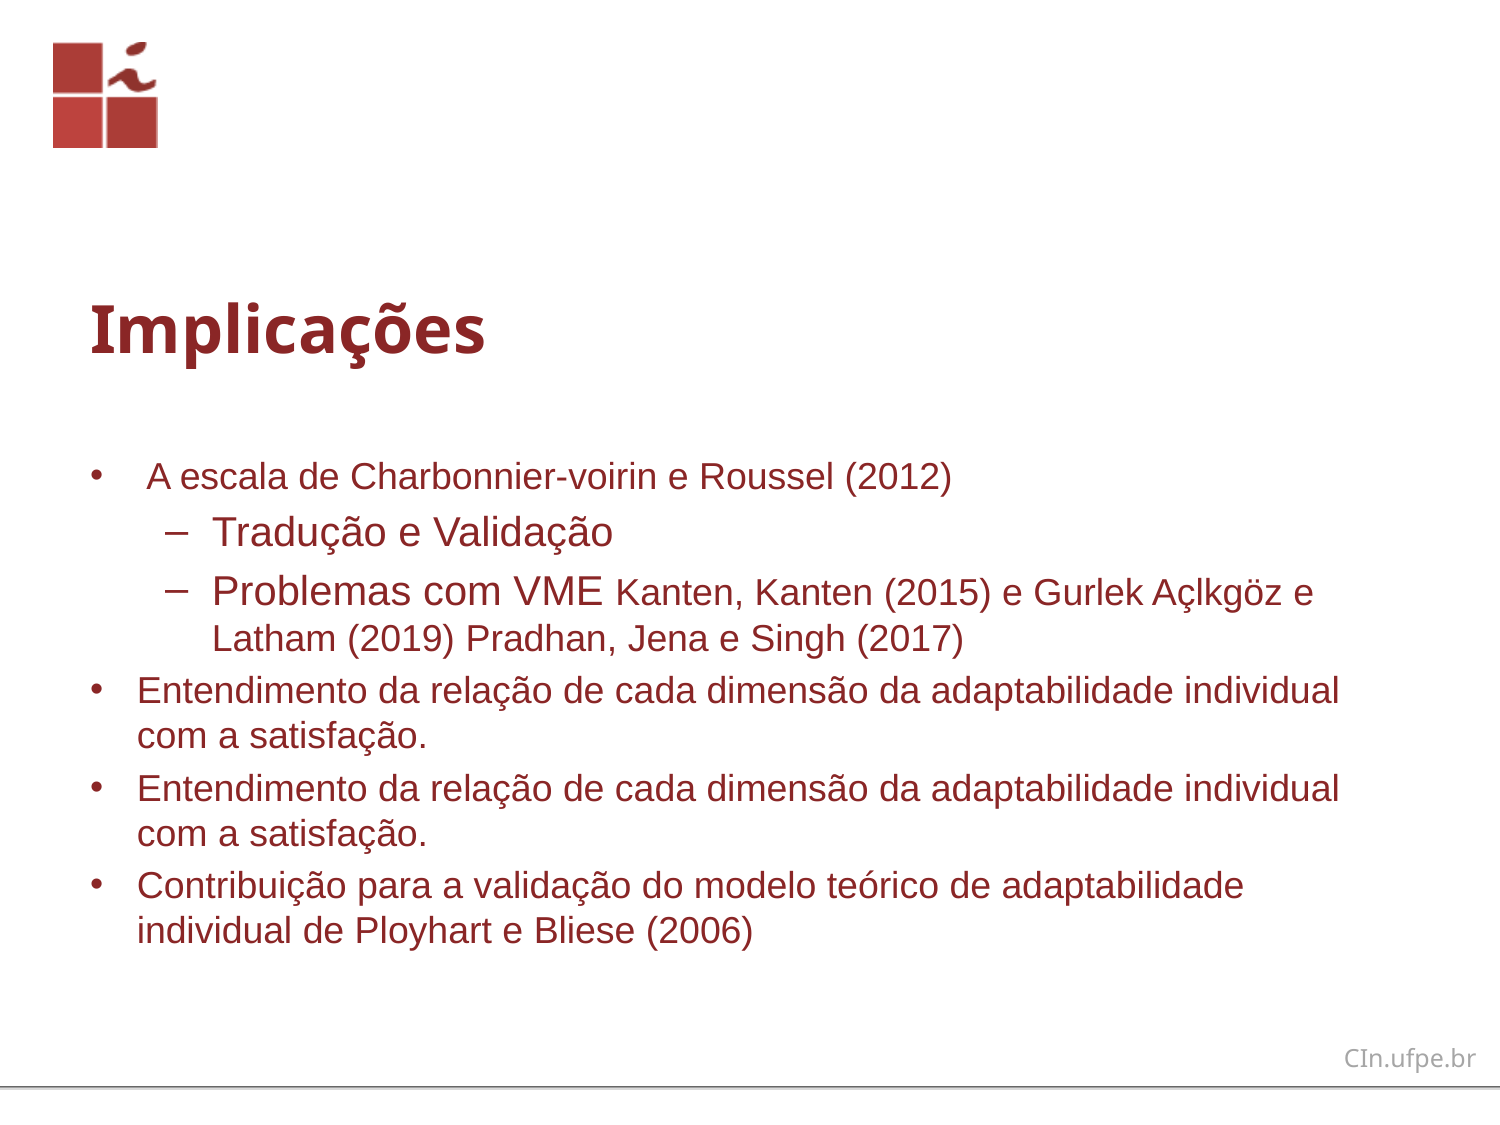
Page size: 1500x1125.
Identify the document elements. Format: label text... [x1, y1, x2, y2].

title Implicações [75, 233, 1425, 421]
list A escala de Charbonnier-voirin e Roussel (2012) Tradução e Validação Problemas com VME Kanten, Kanten (2015) e Gurlek Açlkgöz e Latham (2019) Pradhan, Jena e Singh (2017) Entendimento da relação de cada dimensão da adaptabilidade individual com a satisfação. Entendimento da relação de cada dimensão da adaptabilidade individual com a satisfação. Contribuição para a validação do modelo teórico de adaptabilidade individual de Ployhart e Bliese (2006) [75, 444, 1425, 1024]
picture [0, 1086, 1500, 1090]
picture [53, 42, 158, 148]
